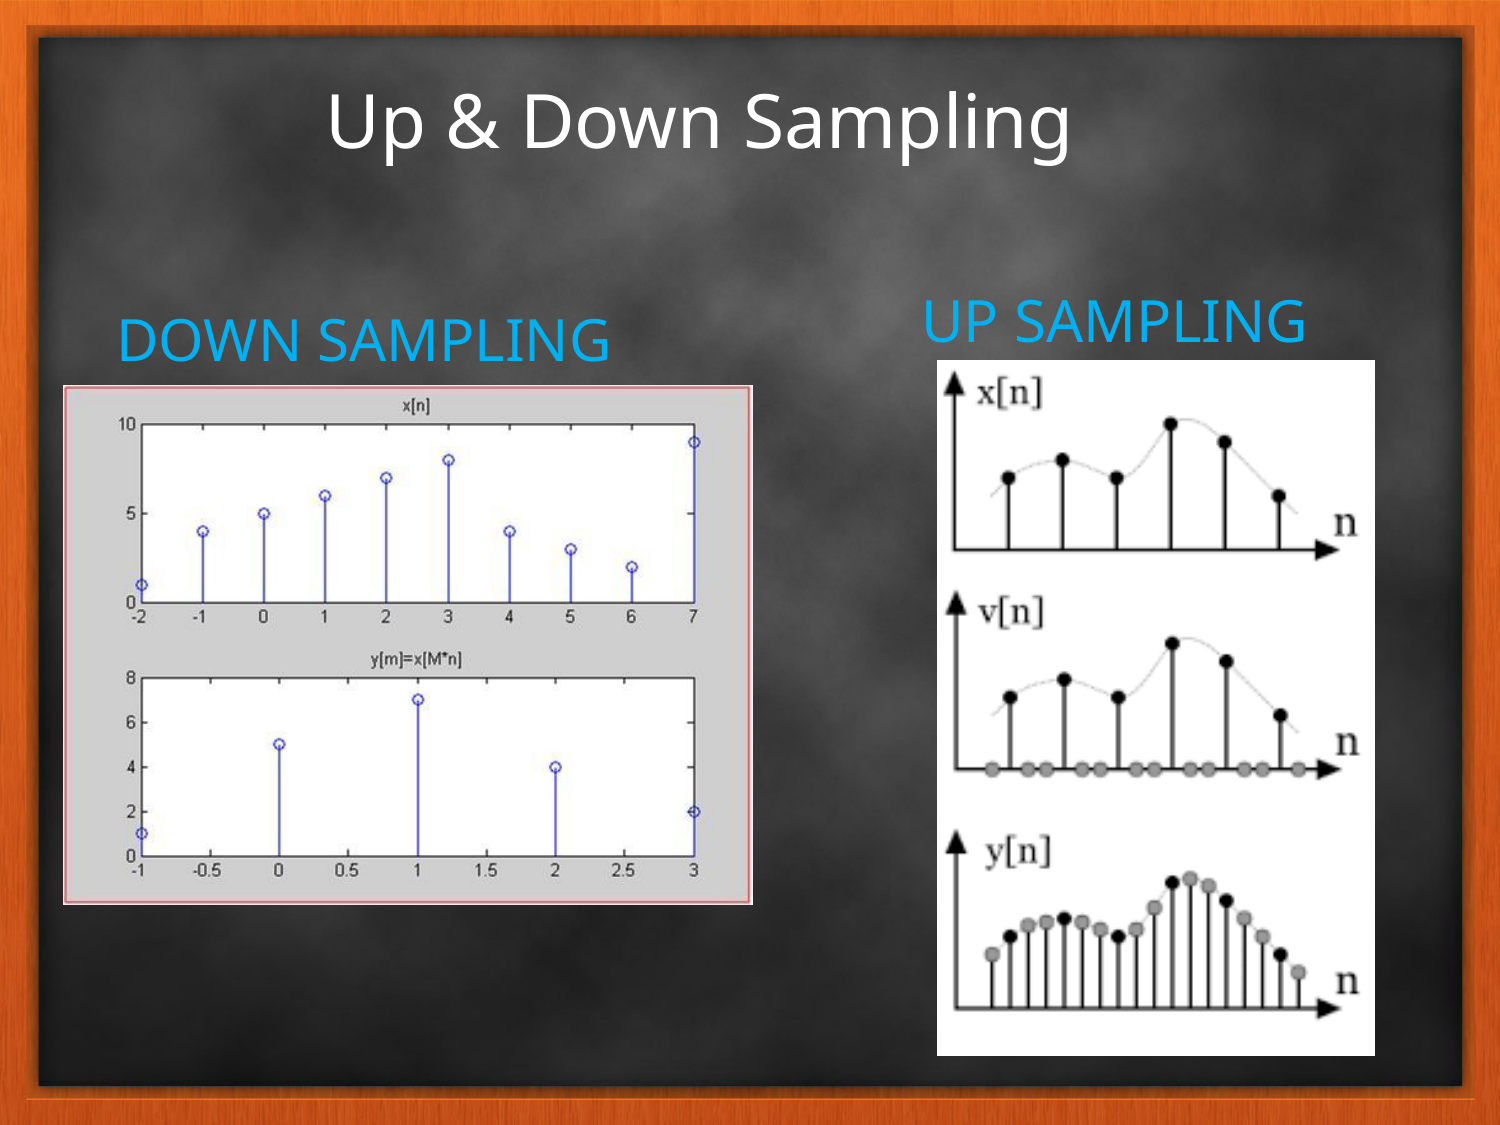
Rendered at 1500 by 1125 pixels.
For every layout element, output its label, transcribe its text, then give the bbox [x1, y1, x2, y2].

text_box DOWN SAMPLING [0, 295, 727, 381]
text_box Up & Down Sampling [53, 66, 1447, 172]
text_box UP SAMPLING [454, 276, 1424, 362]
picture [0, 0, 1500, 1125]
